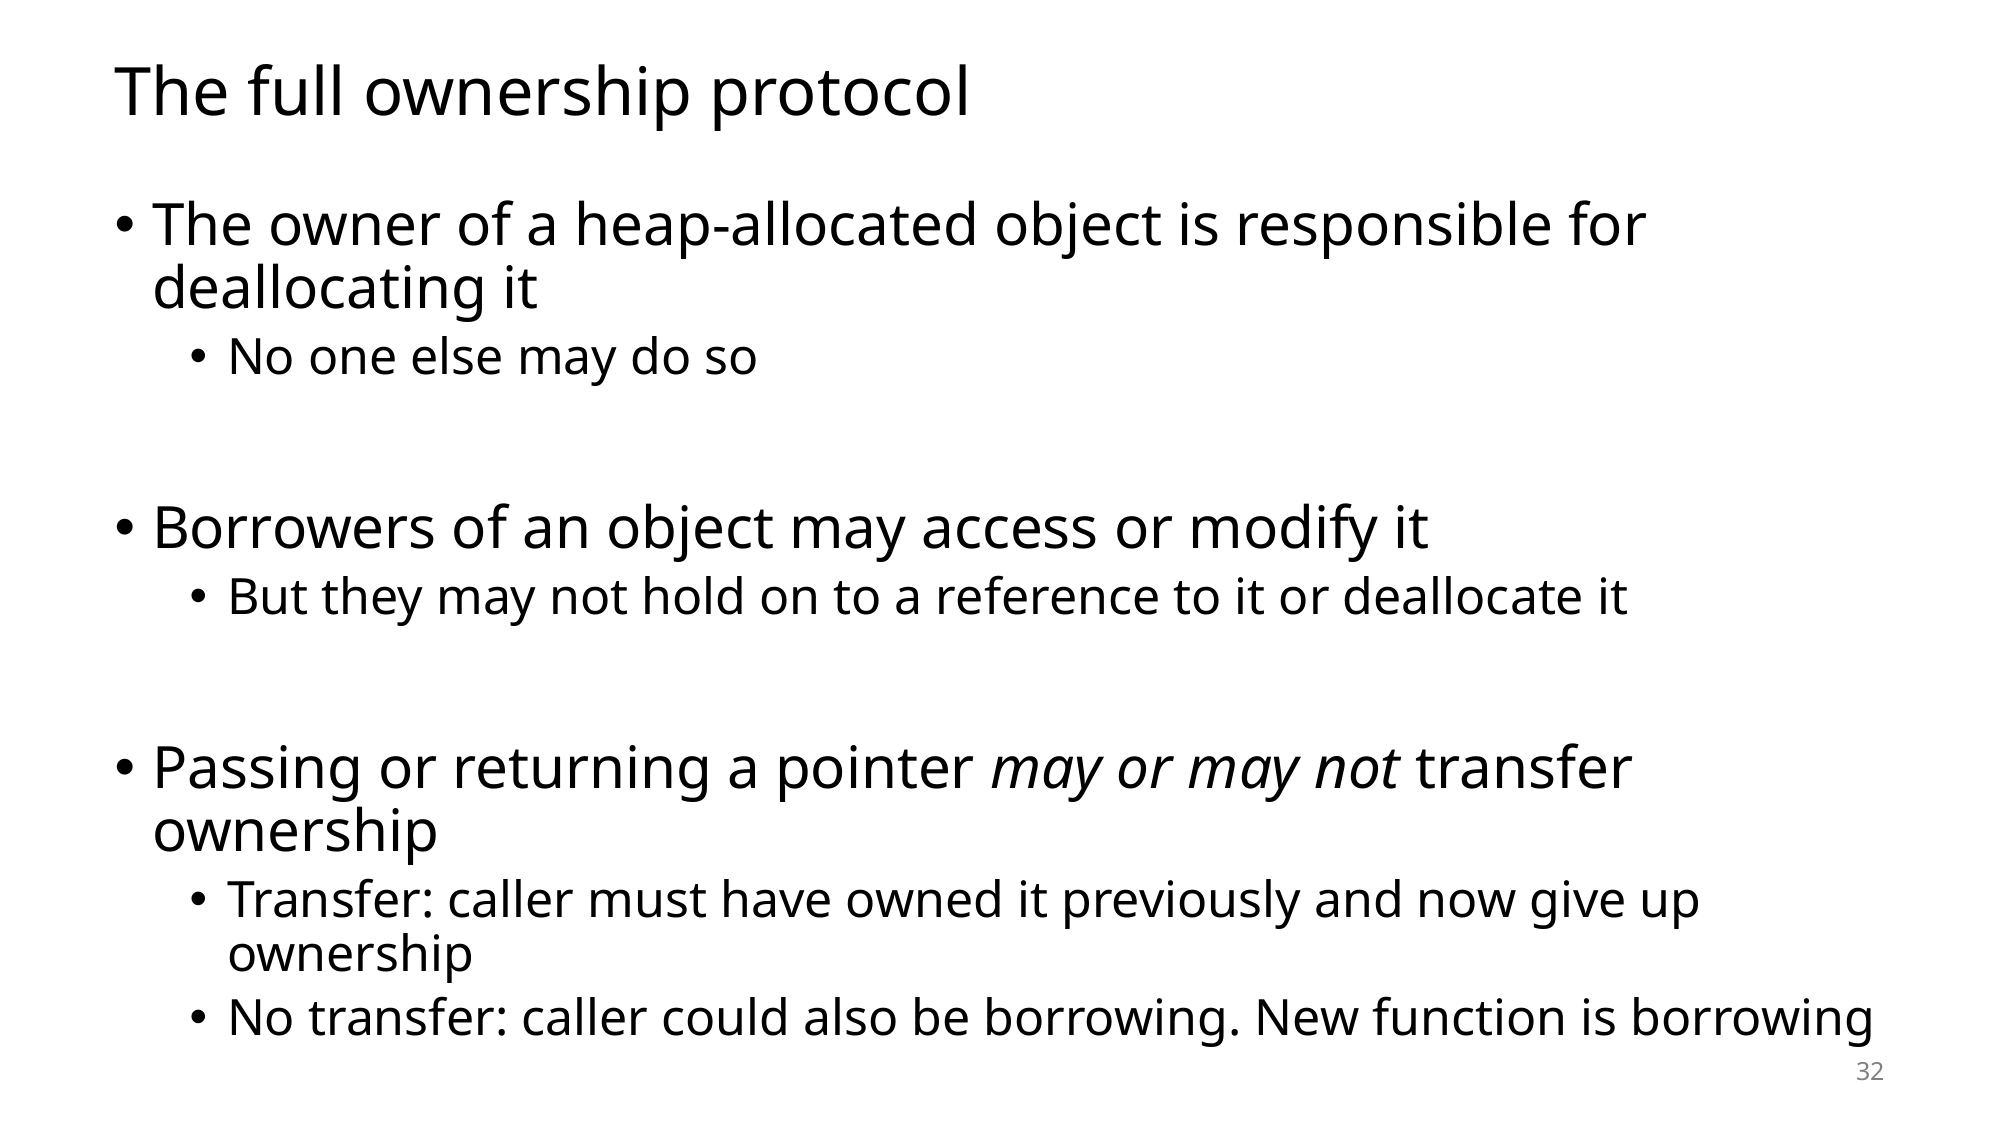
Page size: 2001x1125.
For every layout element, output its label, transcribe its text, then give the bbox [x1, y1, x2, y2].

slide_number 32 [1749, 1042, 1900, 1103]
list The owner of a heap-allocated object is responsible for deallocating it No one else may do so Borrowers of an object may access or modify it But they may not hold on to a reference to it or deallocate it Passing or returning a pointer may or may not transfer ownership Transfer: caller must have owned it previously and now give up ownership No transfer: caller could also be borrowing. New function is borrowing [99, 187, 1900, 1013]
title The full ownership protocol [99, 37, 1900, 150]
